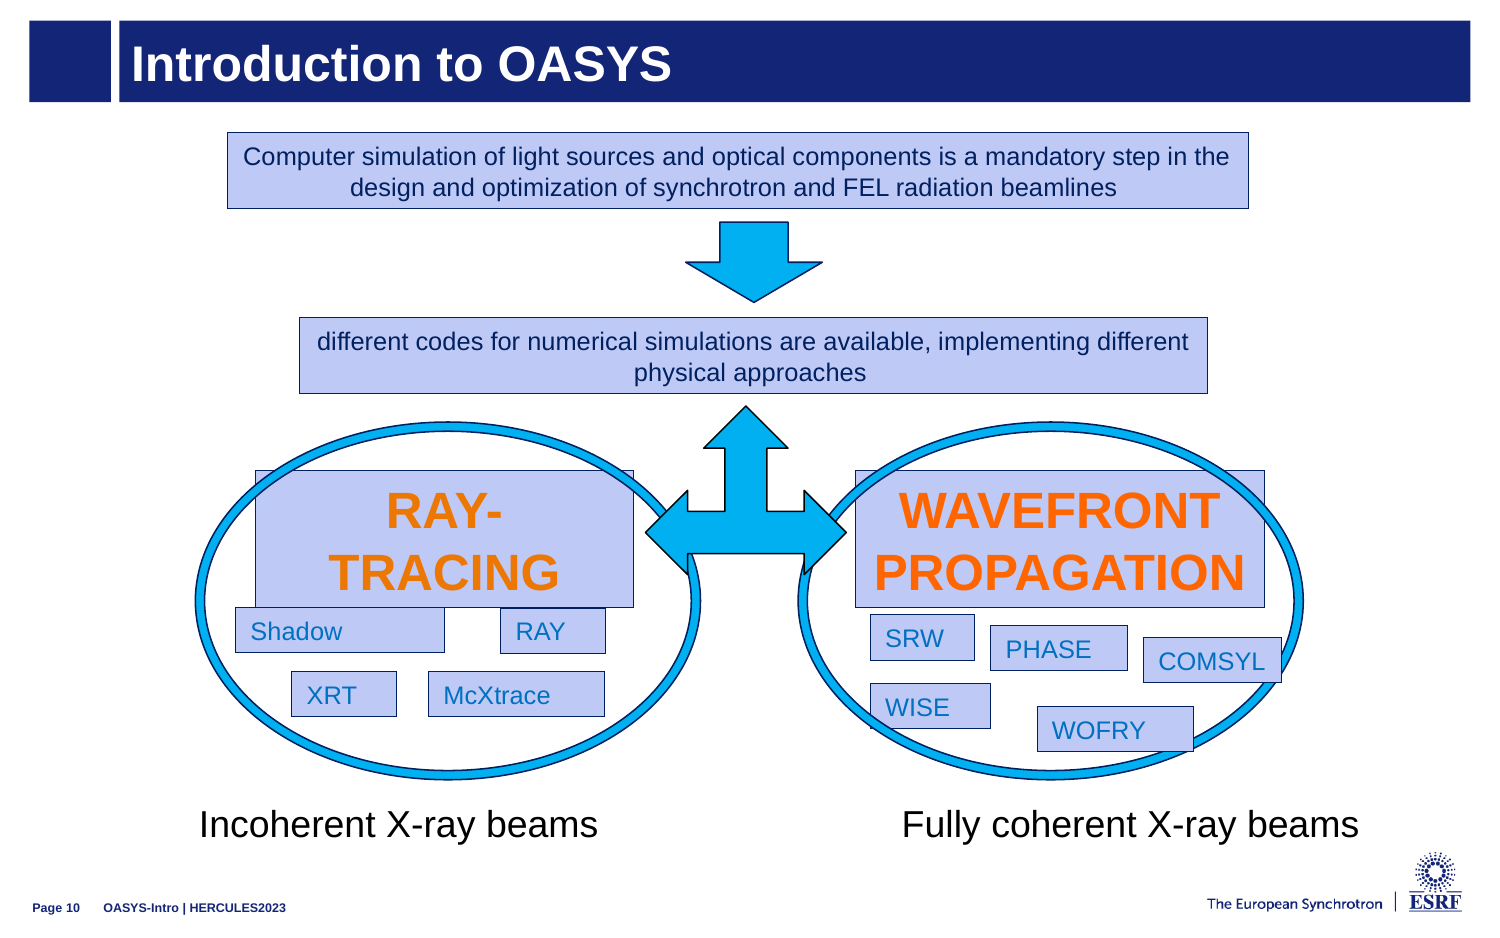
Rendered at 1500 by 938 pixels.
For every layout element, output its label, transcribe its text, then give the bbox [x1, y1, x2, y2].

text_box [798, 562, 1186, 780]
footer OASYS-Intro | HERCULES2023 [103, 886, 1108, 916]
text_box WOFRY [1037, 706, 1194, 752]
text_box Shadow [235, 607, 445, 653]
text_box PHASE [990, 625, 1128, 671]
text_box [1194, 683, 1276, 749]
text_box [195, 422, 701, 780]
title Introduction to OASYS [119, 20, 1471, 103]
text_box McXtrace [428, 671, 605, 717]
text_box XRT [291, 671, 397, 717]
text_box SRW [870, 614, 975, 661]
text_box Computer simulation of light sources and optical components is a mandatory step in the design and optimization of synchrotron and FEL radiation beamlines [227, 132, 1249, 209]
text_box RAY [500, 608, 606, 654]
text_box different codes for numerical simulations are available, implementing different physical approaches [299, 317, 1208, 394]
slide_number Page 10 [32, 886, 101, 916]
text_box WISE [870, 683, 991, 729]
text_box RAY-TRACING [255, 470, 634, 608]
text_box [685, 222, 823, 303]
text_box Incoherent X-ray beams Fully coherent X-ray beams [184, 792, 1376, 853]
text_box [645, 406, 847, 575]
picture [1175, 831, 1500, 938]
text_box WAVEFRONT PROPAGATION [855, 470, 1265, 608]
text_box COMSYL [1143, 637, 1282, 683]
text_box [829, 422, 1304, 673]
